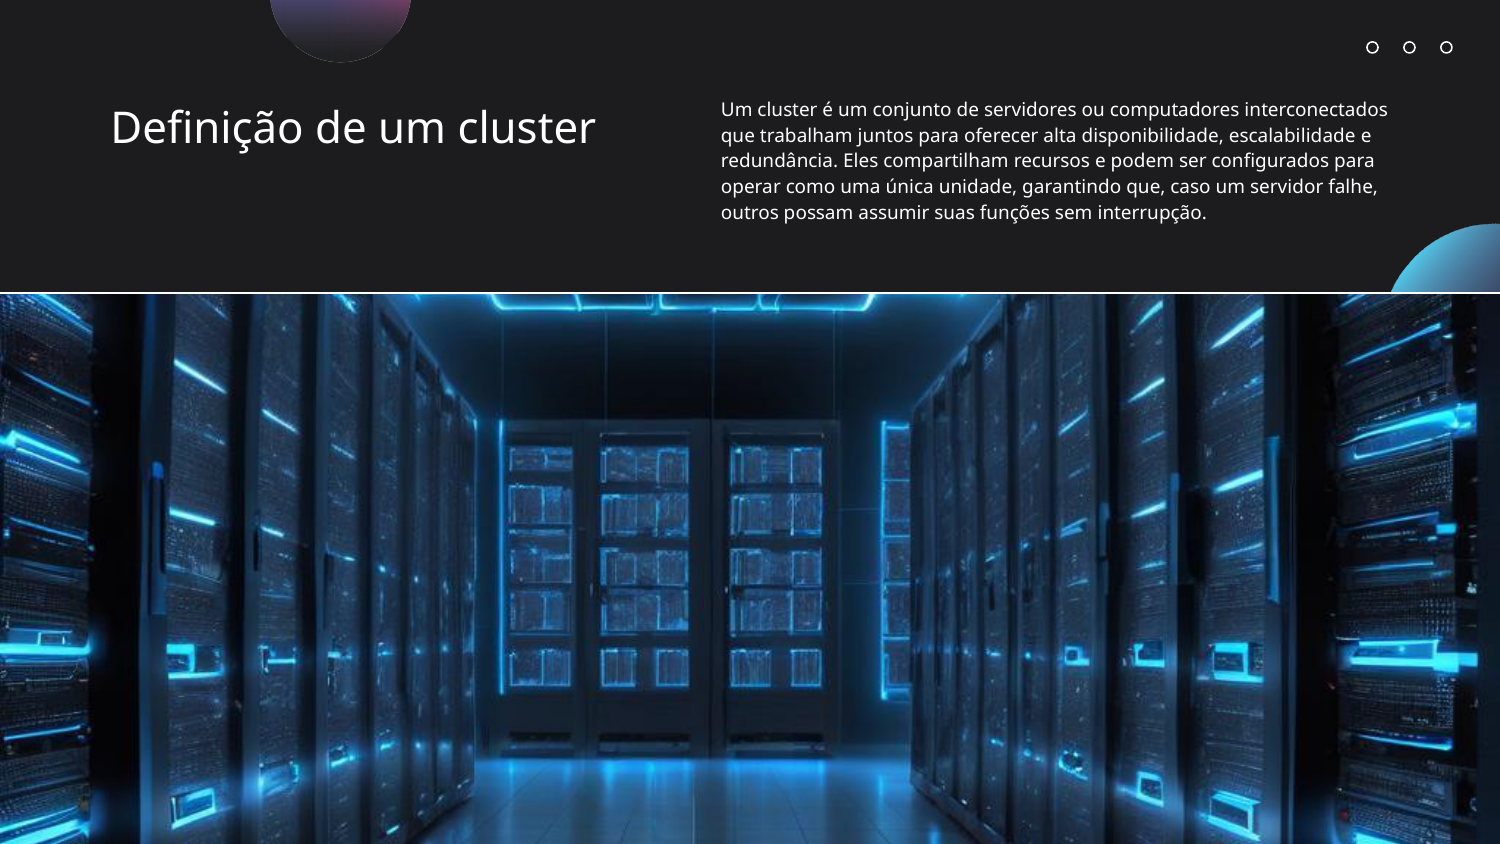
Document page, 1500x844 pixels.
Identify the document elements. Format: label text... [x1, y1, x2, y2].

subtitle Um cluster é um conjunto de servidores ou computadores interconectados que trabalham juntos para oferecer alta disponibilidade, escalabilidade e redundância. Eles compartilham recursos e podem ser configurados para operar como uma única unidade, garantindo que, caso um servidor falhe, outros possam assumir suas funções sem interrupção. [674, 80, 1413, 262]
title Definição de um cluster [95, 81, 674, 261]
picture [1385, 176, 1500, 292]
picture [0, 293, 1500, 844]
picture [250, 0, 431, 81]
